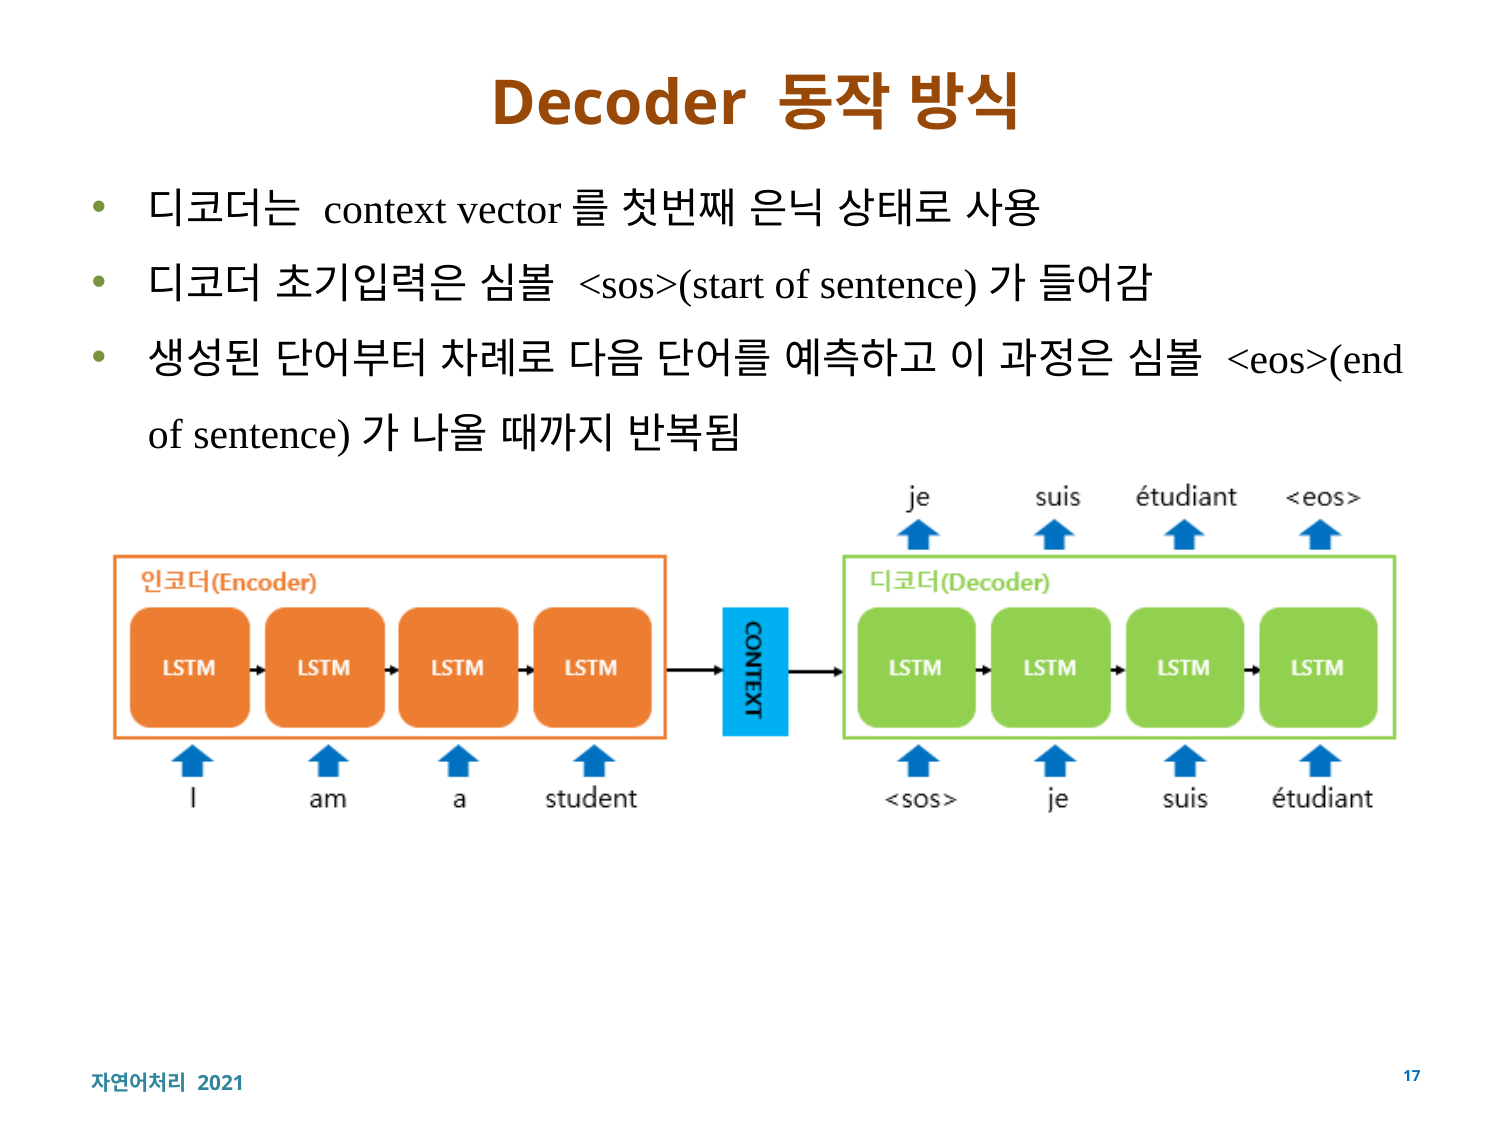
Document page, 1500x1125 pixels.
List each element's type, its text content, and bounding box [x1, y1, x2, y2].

list 디코더는 context vector를 첫번째 은닉 상태로 사용 디코더 초기입력은 심볼 <sos>(start of sentence)가 들어감 생성된 단어부터 차례로 다음 단어를 예측하고 이 과정은 심볼 <eos>(end of sentence)가 나올 때까지 반복됨 [76, 148, 1437, 788]
picture [100, 467, 1405, 823]
title Decoder 동작 방식 [76, 54, 1437, 145]
